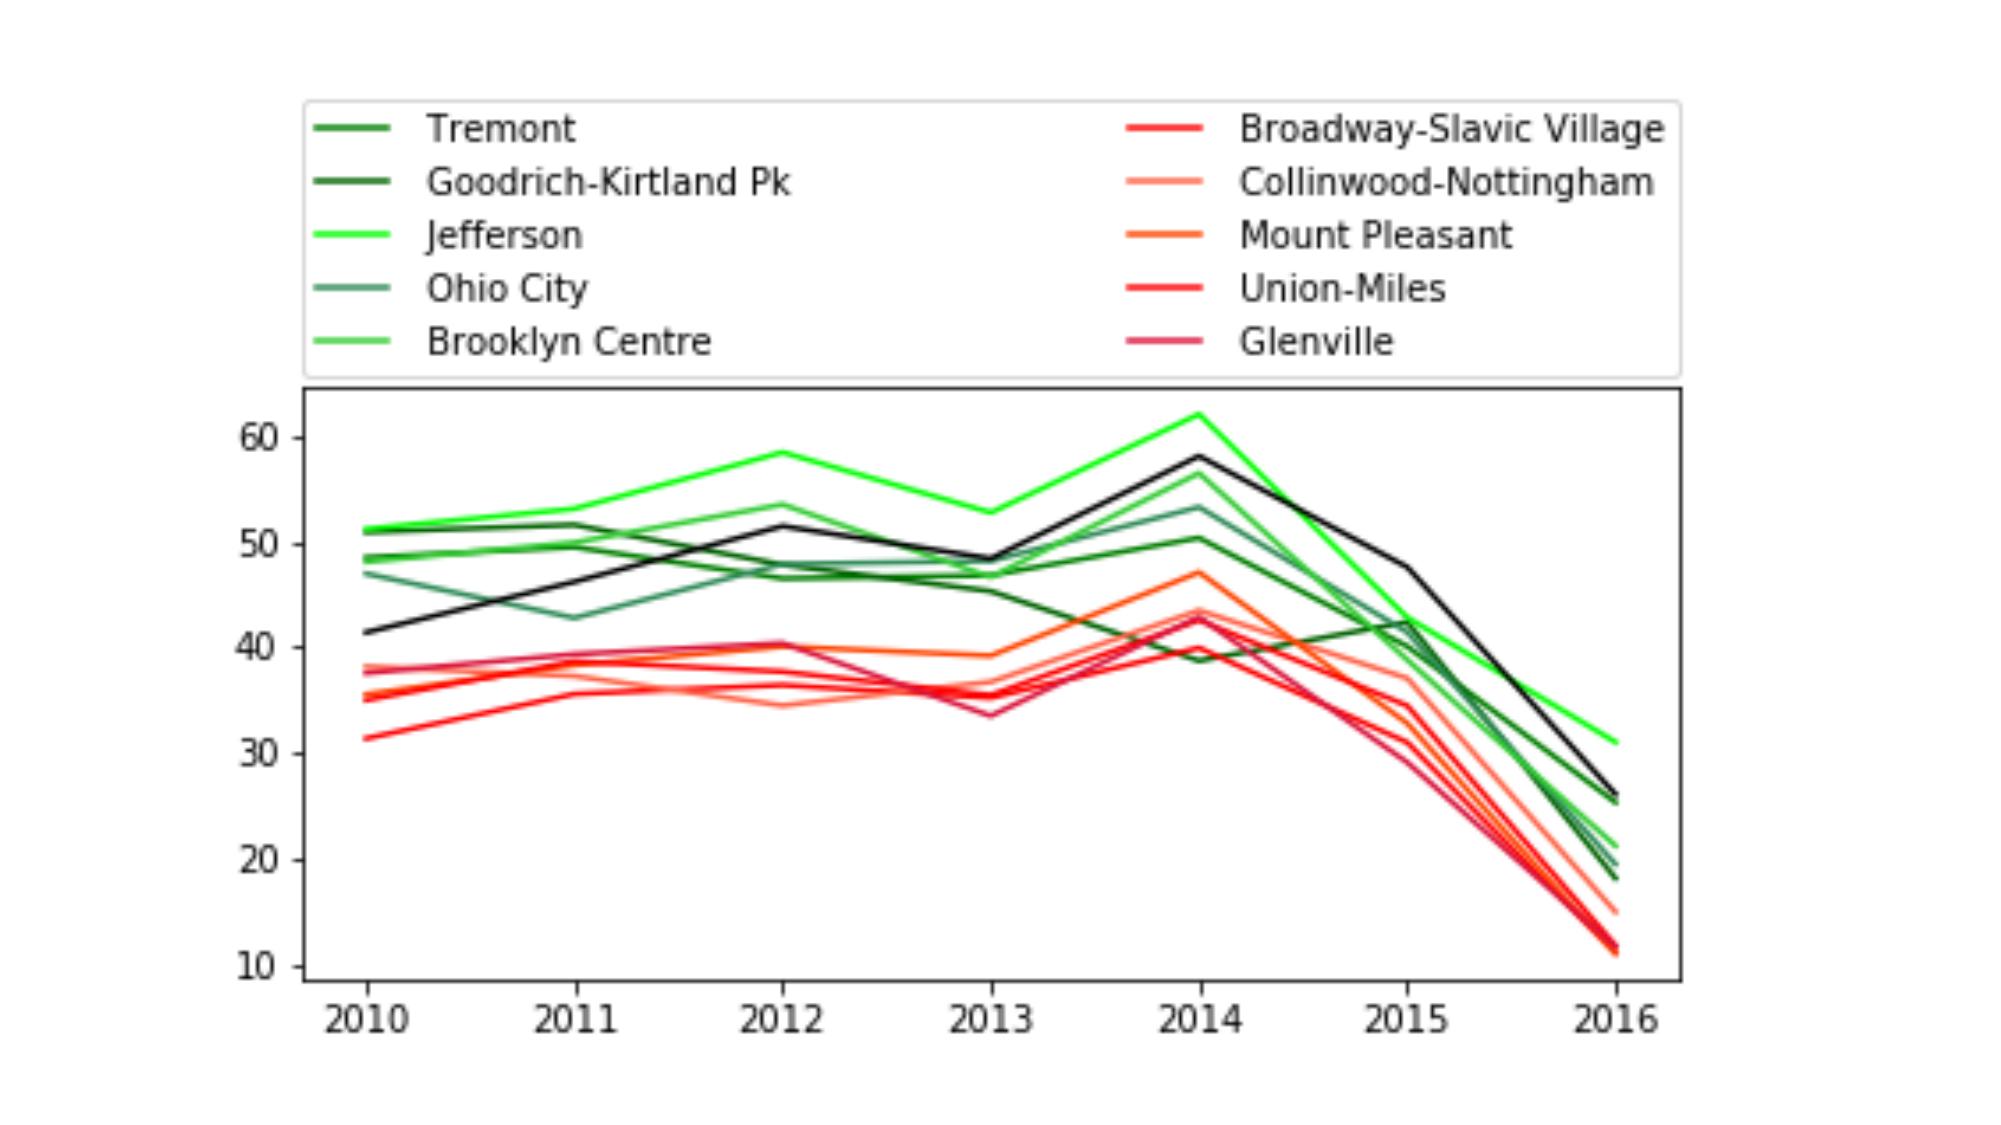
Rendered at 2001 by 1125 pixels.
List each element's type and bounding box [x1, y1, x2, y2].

picture [197, 58, 1730, 1080]
